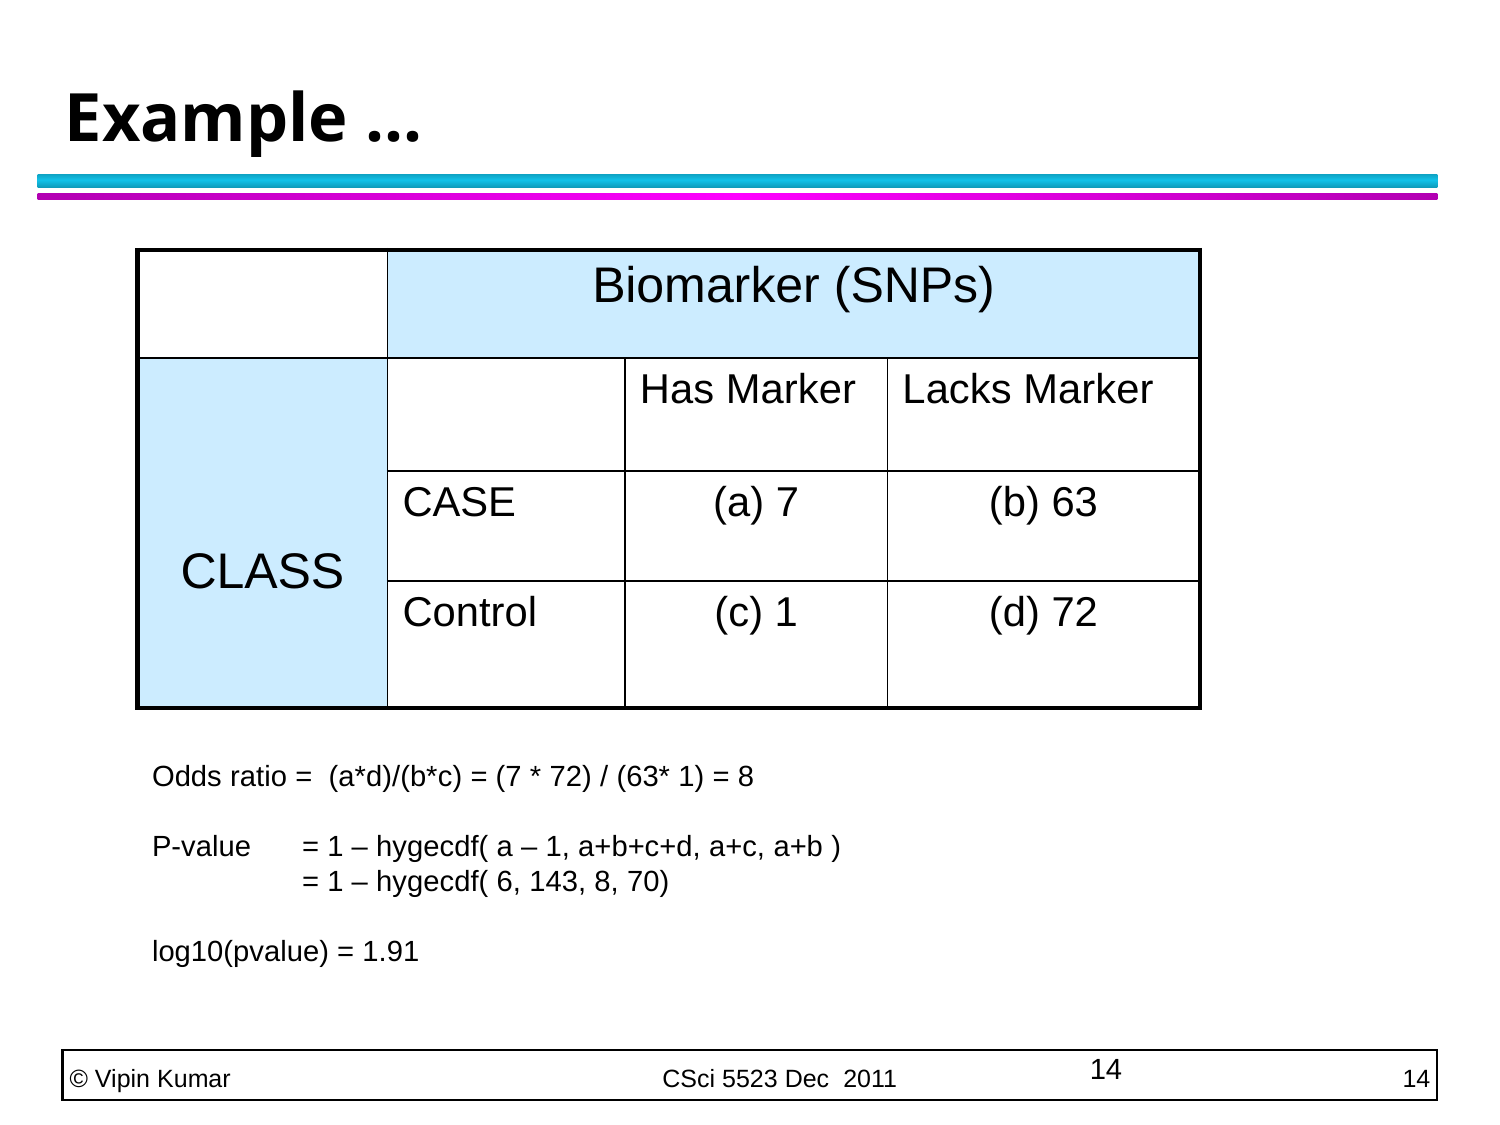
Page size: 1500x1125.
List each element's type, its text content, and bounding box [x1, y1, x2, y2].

table_cell (a) 7 [626, 472, 887, 580]
slide_number 13 [1074, 1042, 1425, 1103]
table_cell [388, 359, 624, 470]
table_cell (c) 1 [626, 582, 887, 706]
table_cell CLASS [140, 359, 387, 706]
table_header Biomarker (SNPs) [388, 252, 1198, 357]
title Example … [49, 36, 1451, 163]
table_cell Has Marker [626, 359, 887, 470]
table_cell (d) 72 [888, 582, 1198, 706]
table_cell (b) 63 [888, 472, 1198, 580]
table_cell CASE [388, 472, 624, 580]
table_cell Lacks Marker [888, 359, 1198, 470]
text_box Odds ratio = (a*d)/(b*c) = (7 * 72) / (63* 1) = 8 P-value = 1 – hygecdf( a – 1, a+b+c+d, a+c, a+b ) = 1 – hygecdf( 6, 143, 8, 70) log10(pvalue) = 1.91 [137, 749, 1250, 975]
table_header [140, 252, 387, 357]
table_cell Control [388, 582, 624, 706]
